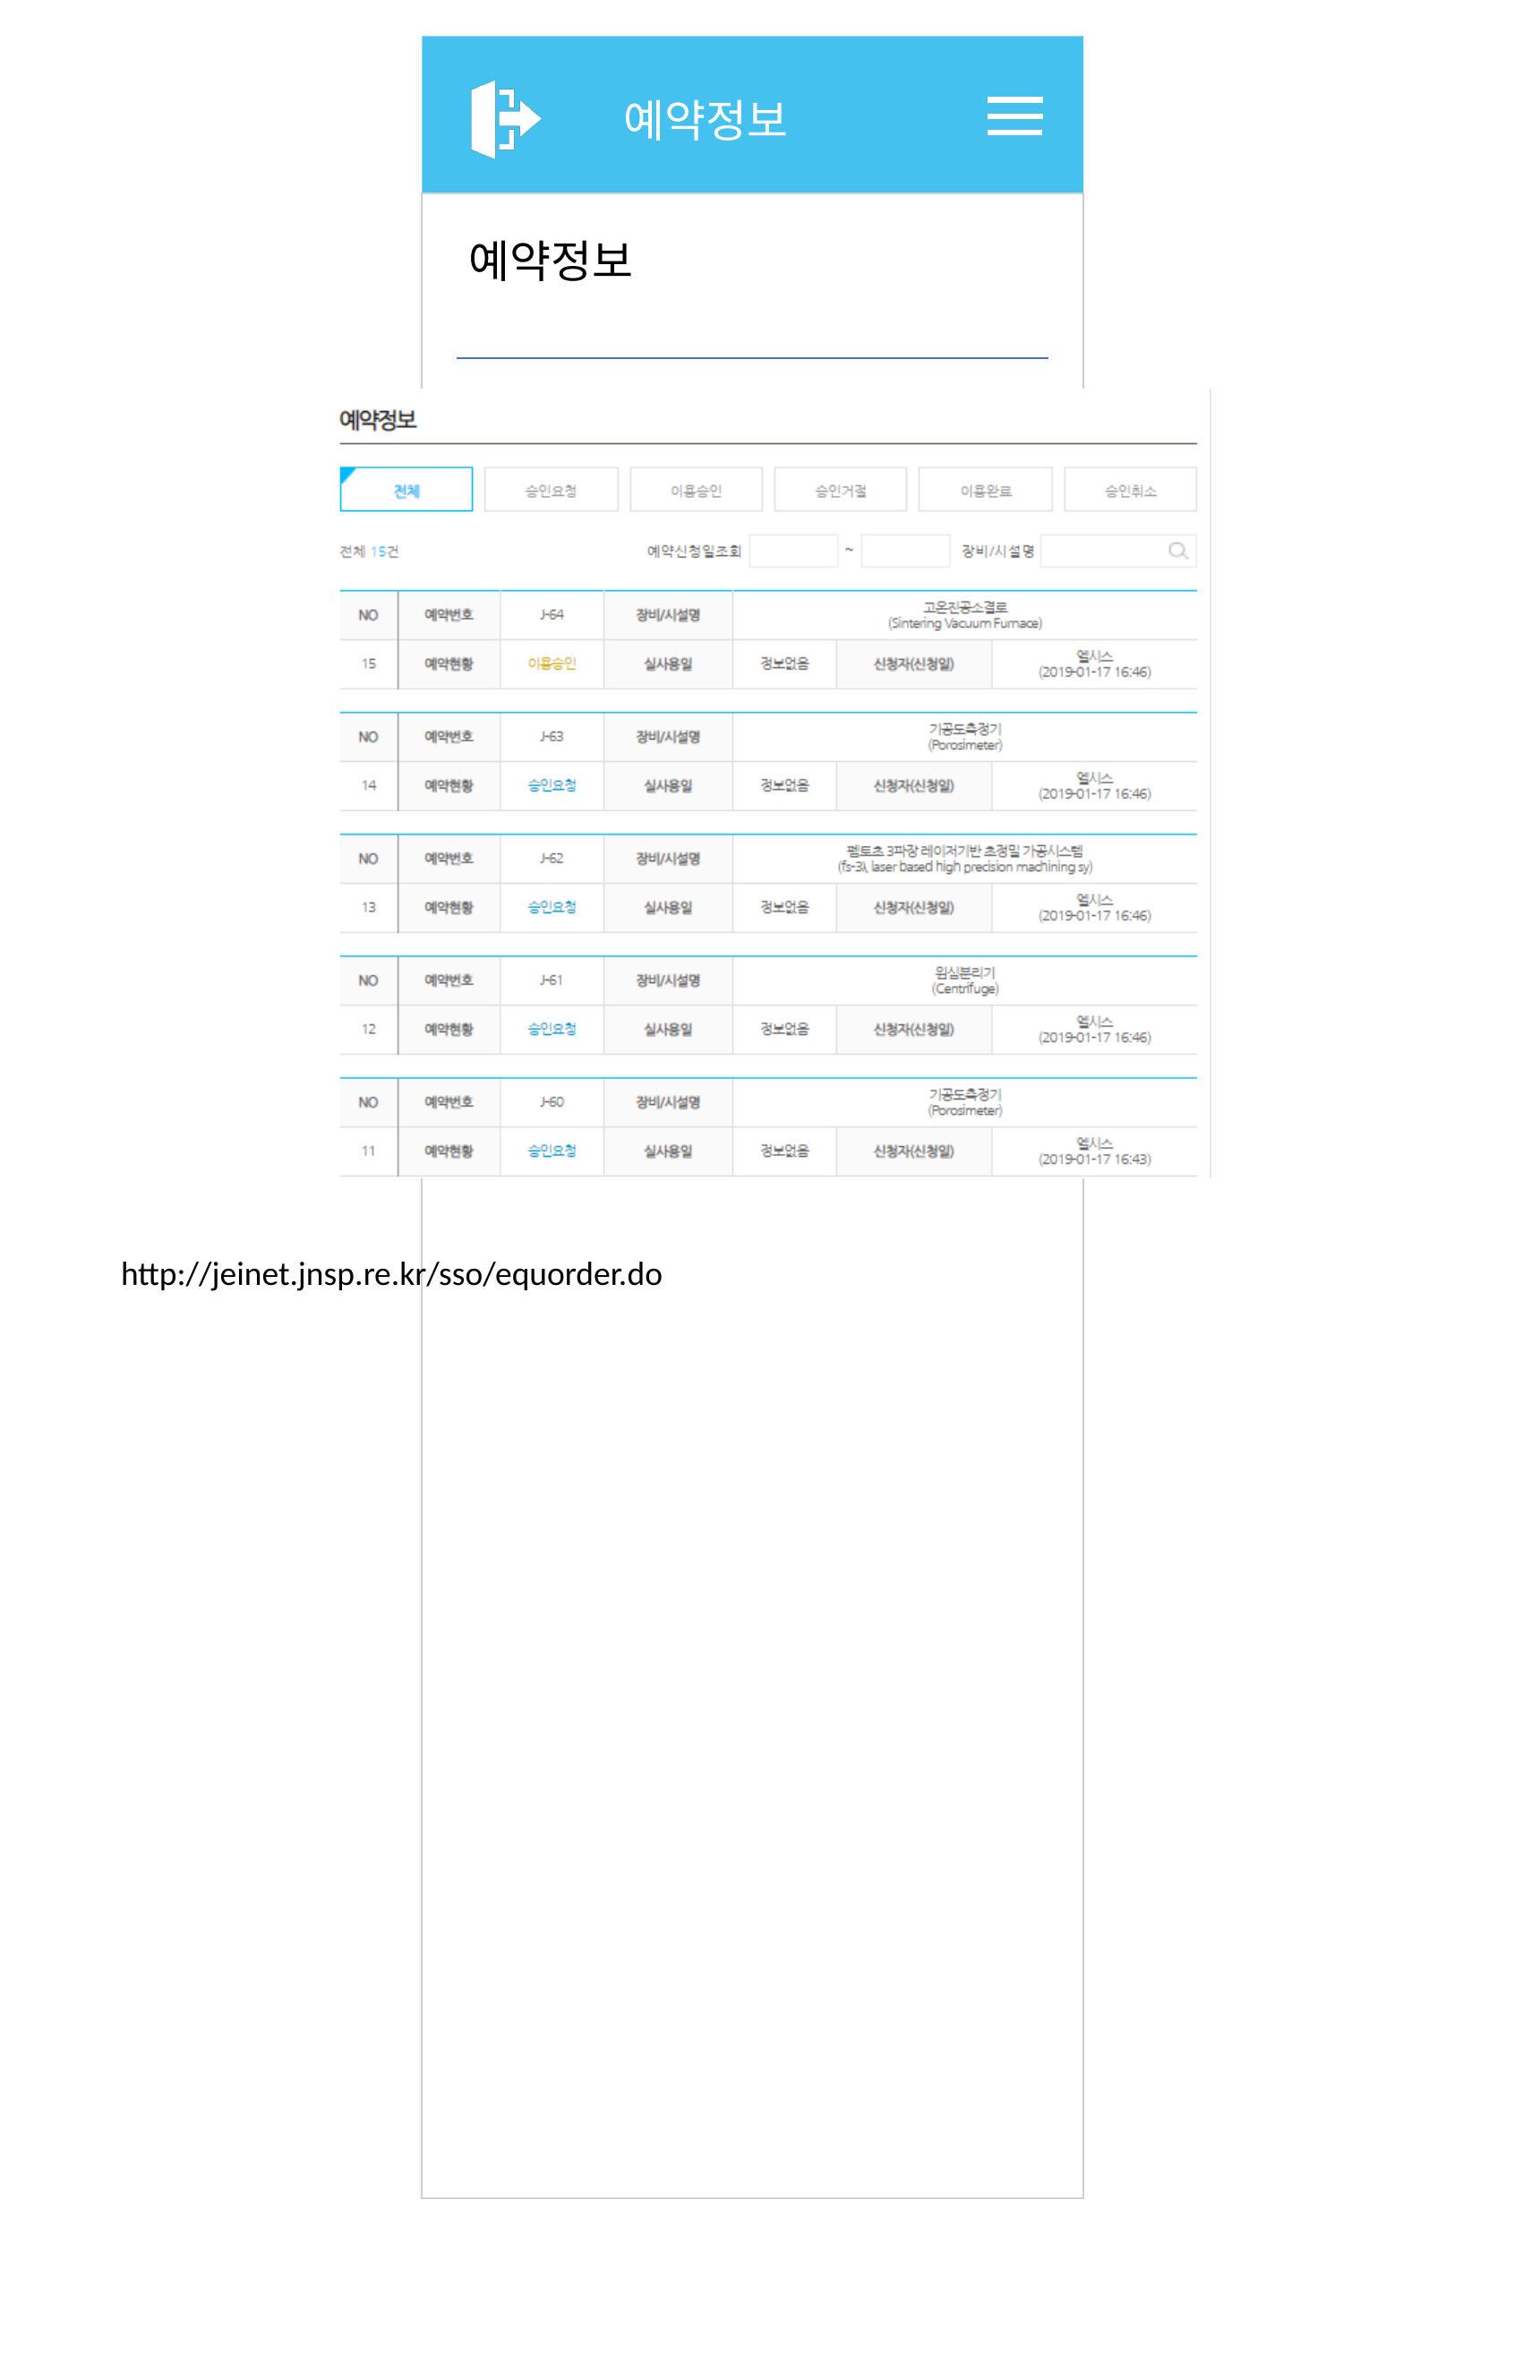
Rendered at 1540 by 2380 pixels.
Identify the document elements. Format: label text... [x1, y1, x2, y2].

picture [462, 76, 550, 164]
text_box http://jeinet.jnsp.re.kr/sso/equorder.do [107, 1245, 877, 1299]
text_box [421, 1178, 1084, 2199]
picture [328, 389, 1211, 1178]
text_box 예약정보 [611, 86, 928, 154]
text_box 예약정보 [456, 227, 647, 294]
text_box [421, 193, 1084, 389]
text_box [421, 35, 1084, 193]
